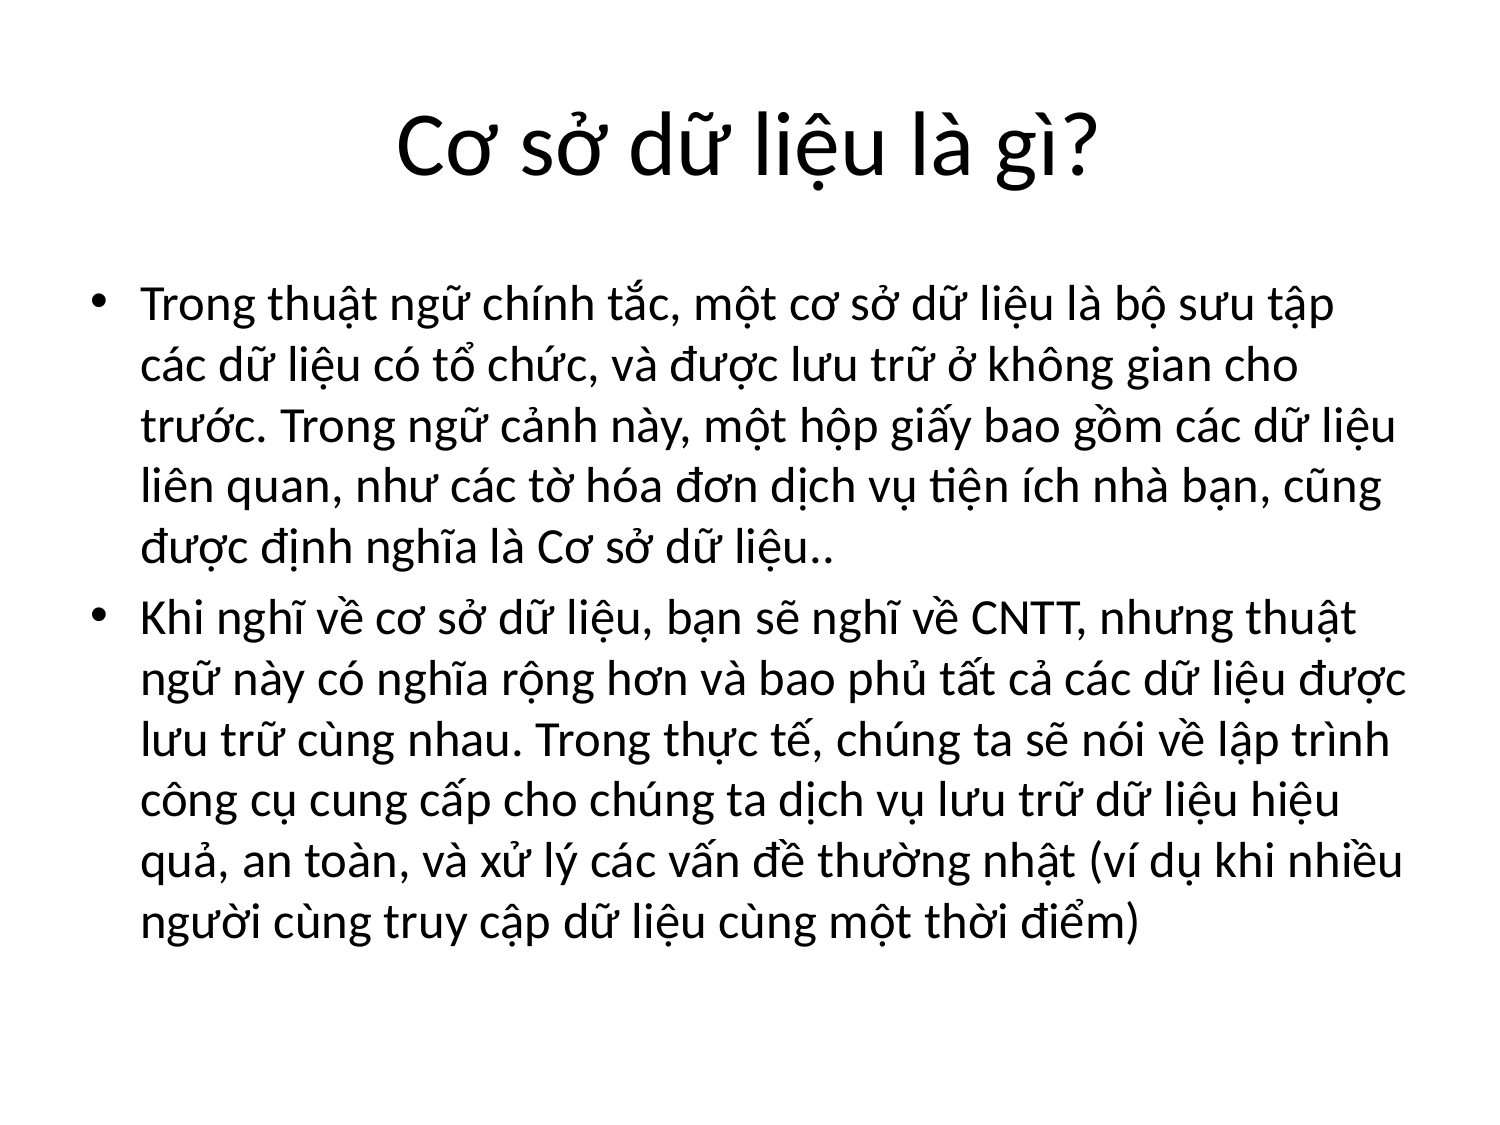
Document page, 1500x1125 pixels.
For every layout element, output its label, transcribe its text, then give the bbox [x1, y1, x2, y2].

list Trong thuật ngữ chính tắc, một cơ sở dữ liệu là bộ sưu tập các dữ liệu có tổ chức, và được lưu trữ ở không gian cho trước. Trong ngữ cảnh này, một hộp giấy bao gồm các dữ liệu liên quan, như các tờ hóa đơn dịch vụ tiện ích nhà bạn, cũng được định nghĩa là Cơ sở dữ liệu.. Khi nghĩ về cơ sở dữ liệu, bạn sẽ nghĩ về CNTT, nhưng thuật ngữ này có nghĩa rộng hơn và bao phủ tất cả các dữ liệu được lưu trữ cùng nhau. Trong thực tế, chúng ta sẽ nói về lập trình công cụ cung cấp cho chúng ta dịch vụ lưu trữ dữ liệu hiệu quả, an toàn, và xử lý các vấn đề thường nhật (ví dụ khi nhiều người cùng truy cập dữ liệu cùng một thời điểm) [75, 262, 1425, 1005]
title Cơ sở dữ liệu là gì? [75, 45, 1425, 233]
